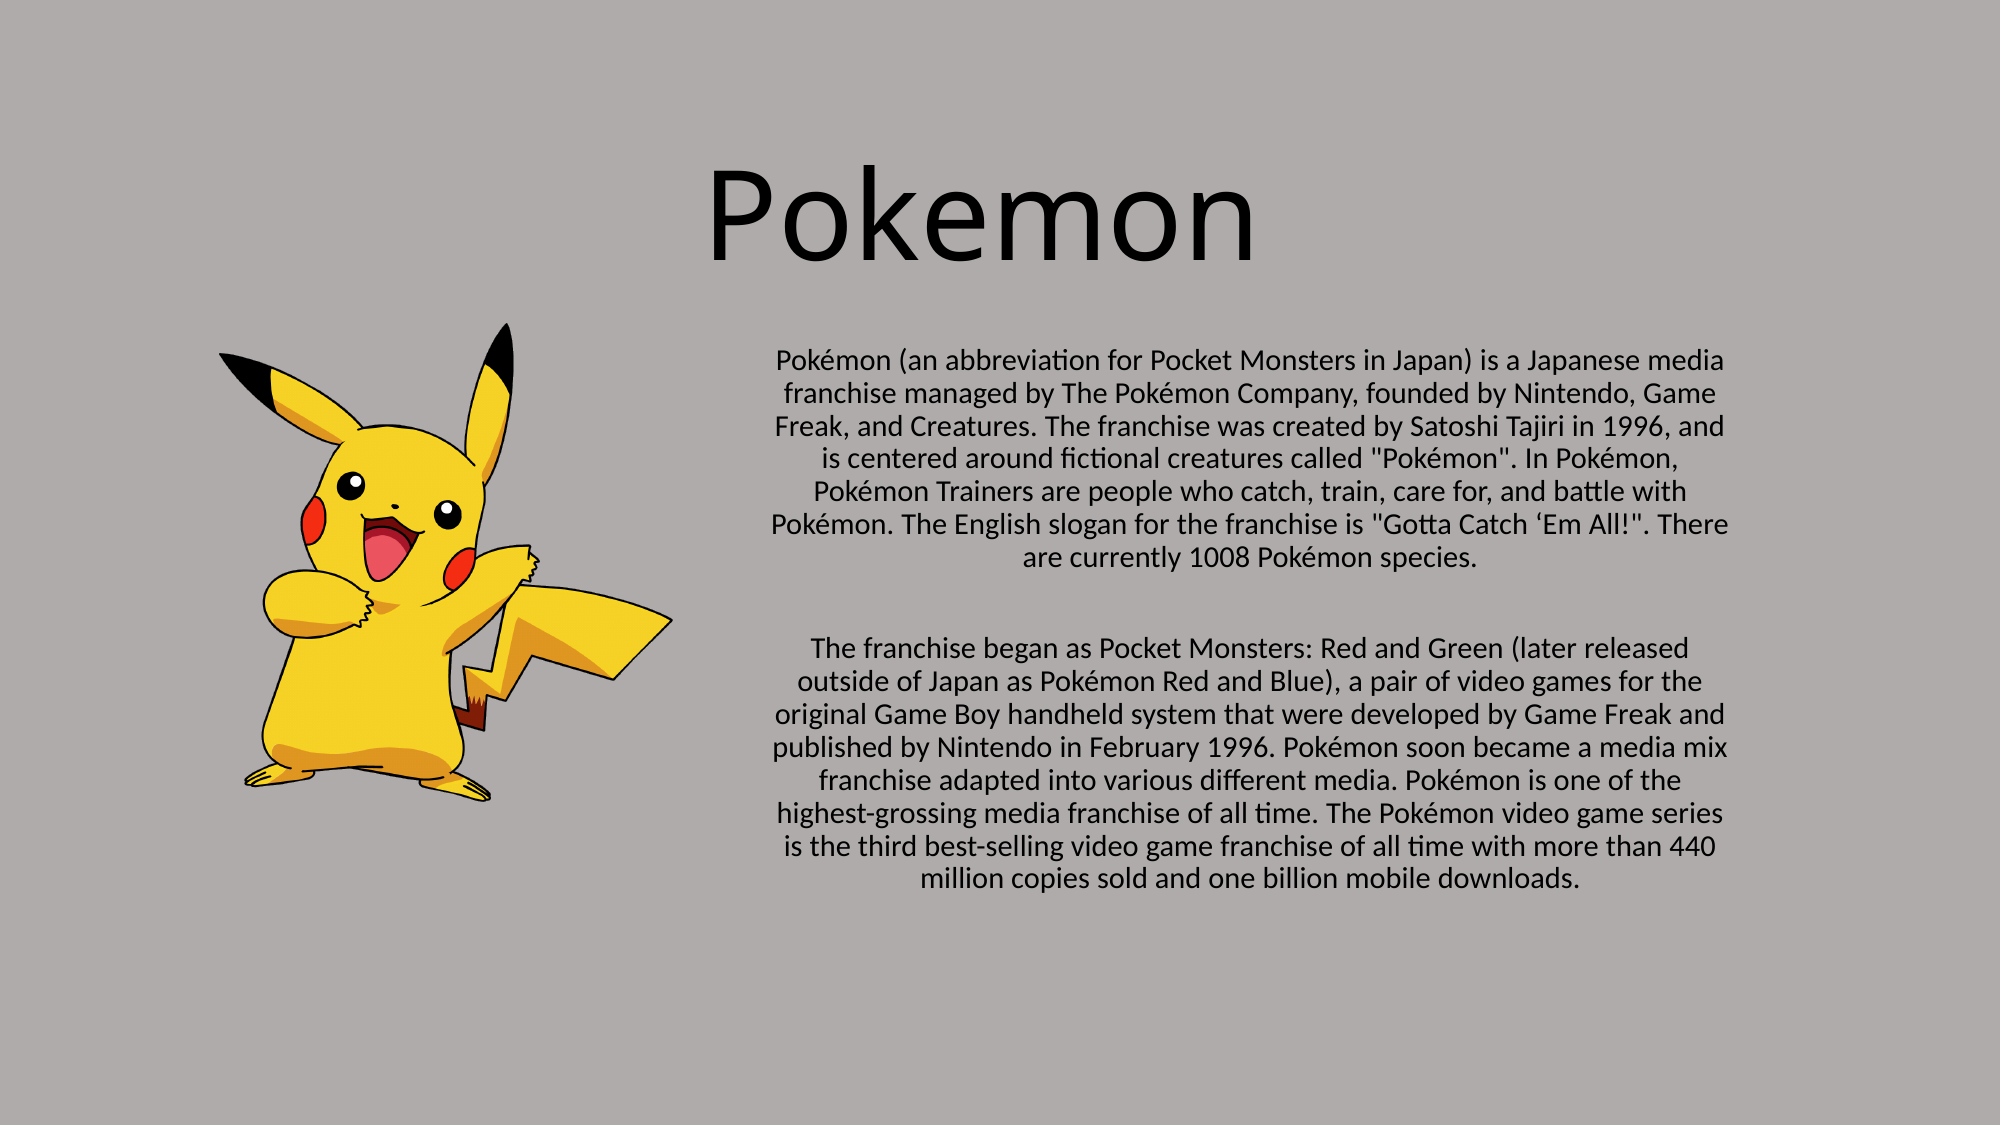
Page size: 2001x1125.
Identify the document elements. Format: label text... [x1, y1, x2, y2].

title Pokemon [231, 142, 1732, 295]
picture [219, 323, 673, 802]
subtitle Pokémon (an abbreviation for Pocket Monsters in Japan) is a Japanese media franchise managed by The Pokémon Company, founded by Nintendo, Game Freak, and Creatures. The franchise was created by Satoshi Tajiri in 1996, and is centered around fictional creatures called "Pokémon". In Pokémon, Pokémon Trainers are people who catch, train, care for, and battle with Pokémon. The English slogan for the franchise is "Gotta Catch ‘Em All!". There are currently 1008 Pokémon species. The franchise began as Pocket Monsters: Red and Green (later released outside of Japan as Pokémon Red and Blue), a pair of video games for the original Game Boy handheld system that were developed by Game Freak and published by Nintendo in February 1996. Pokémon soon became a media mix franchise adapted into various different media. Pokémon is one of the highest-grossing media franchise of all time. The Pokémon video game series is the third best-selling video game franchise of all time with more than 440 million copies sold and one billion mobile downloads. [751, 336, 1750, 907]
